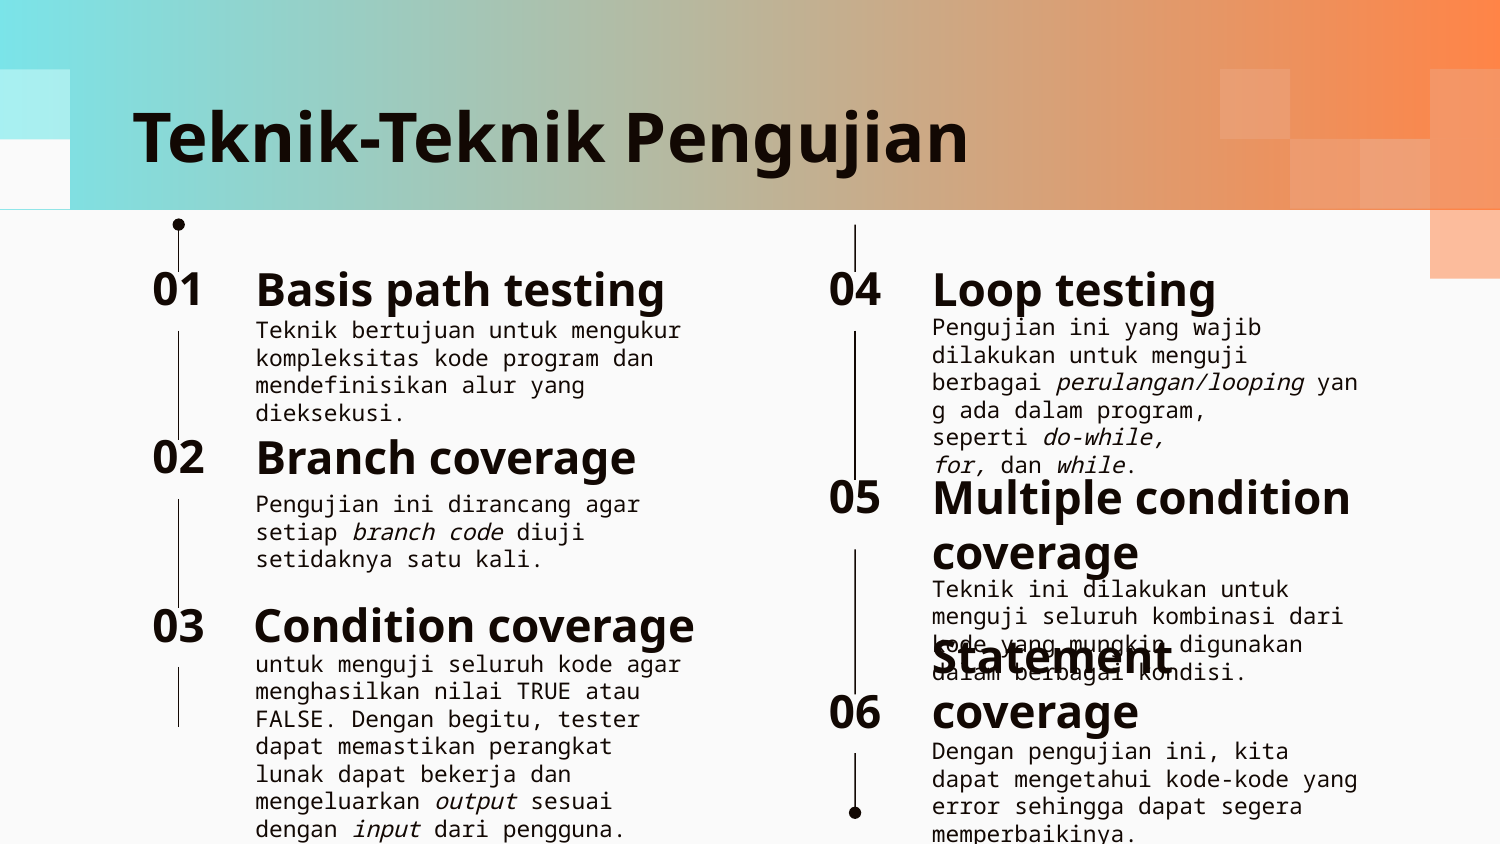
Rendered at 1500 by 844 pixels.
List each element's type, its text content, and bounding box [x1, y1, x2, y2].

title 02 [116, 439, 240, 499]
title 03 [116, 608, 215, 667]
subtitle Teknik ini dilakukan untuk menguji seluruh kombinasi dari kode yang mungkin digunakan dalam berbagai kondisi. [916, 559, 1383, 651]
subtitle Teknik bertujuan untuk mengukur kompleksitas kode program dan mendefinisikan alur yang dieksekusi. [240, 300, 707, 393]
title 06 [793, 694, 916, 754]
subtitle Basis path testing [240, 271, 707, 300]
subtitle Loop testing [916, 271, 1383, 297]
title 04 [793, 271, 916, 331]
subtitle Branch coverage [240, 439, 707, 475]
subtitle Dengan pengujian ini, kita dapat mengetahui kode-kode yang error sehingga dapat segera memperbaikinya. [916, 721, 1383, 814]
subtitle Pengujian ini yang wajib dilakukan untuk menguji berbagai perulangan/looping yang ada dalam program, seperti do-while, for, dan while. [916, 297, 1383, 390]
subtitle Condition coverage [215, 581, 725, 667]
title 01 [116, 271, 240, 331]
subtitle Statement coverage [916, 694, 1383, 721]
subtitle Pengujian ini dirancang agar setiap branch code diuji setidaknya satu kali. [240, 475, 707, 567]
subtitle untuk menguji seluruh kode agar menghasilkan nilai TRUE atau FALSE. Dengan begitu, tester dapat memastikan perangkat lunak dapat bekerja dan mengeluarkan output sesuai dengan input dari pengguna. [240, 634, 707, 726]
subtitle Multiple condition coverage [916, 534, 1500, 594]
title 05 [793, 480, 917, 539]
title Teknik-Teknik Pengujian [116, 88, 1383, 210]
